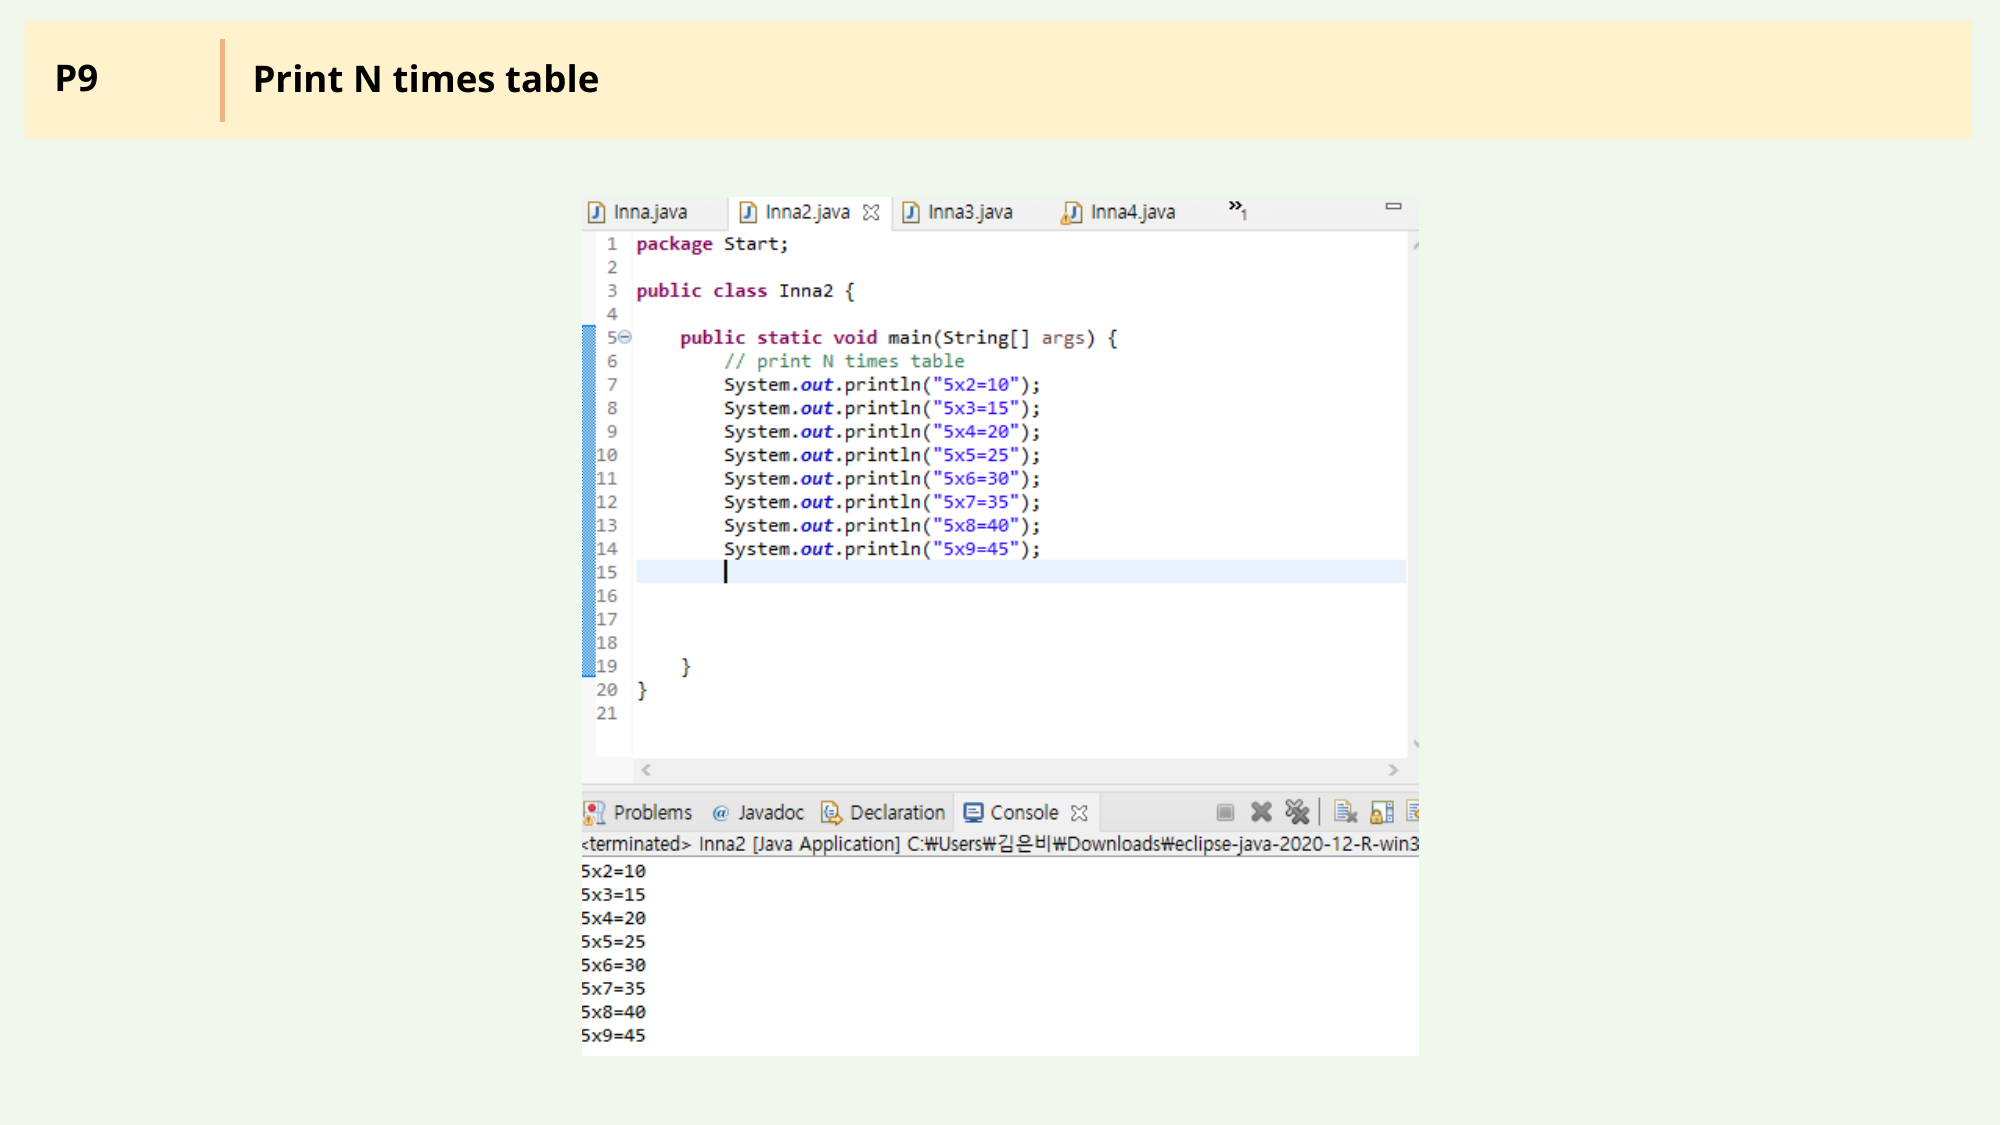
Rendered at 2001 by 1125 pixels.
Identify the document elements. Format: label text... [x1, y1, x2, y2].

list Print N times table [237, 52, 1764, 108]
list P9 [39, 52, 208, 108]
picture [582, 197, 1419, 1056]
